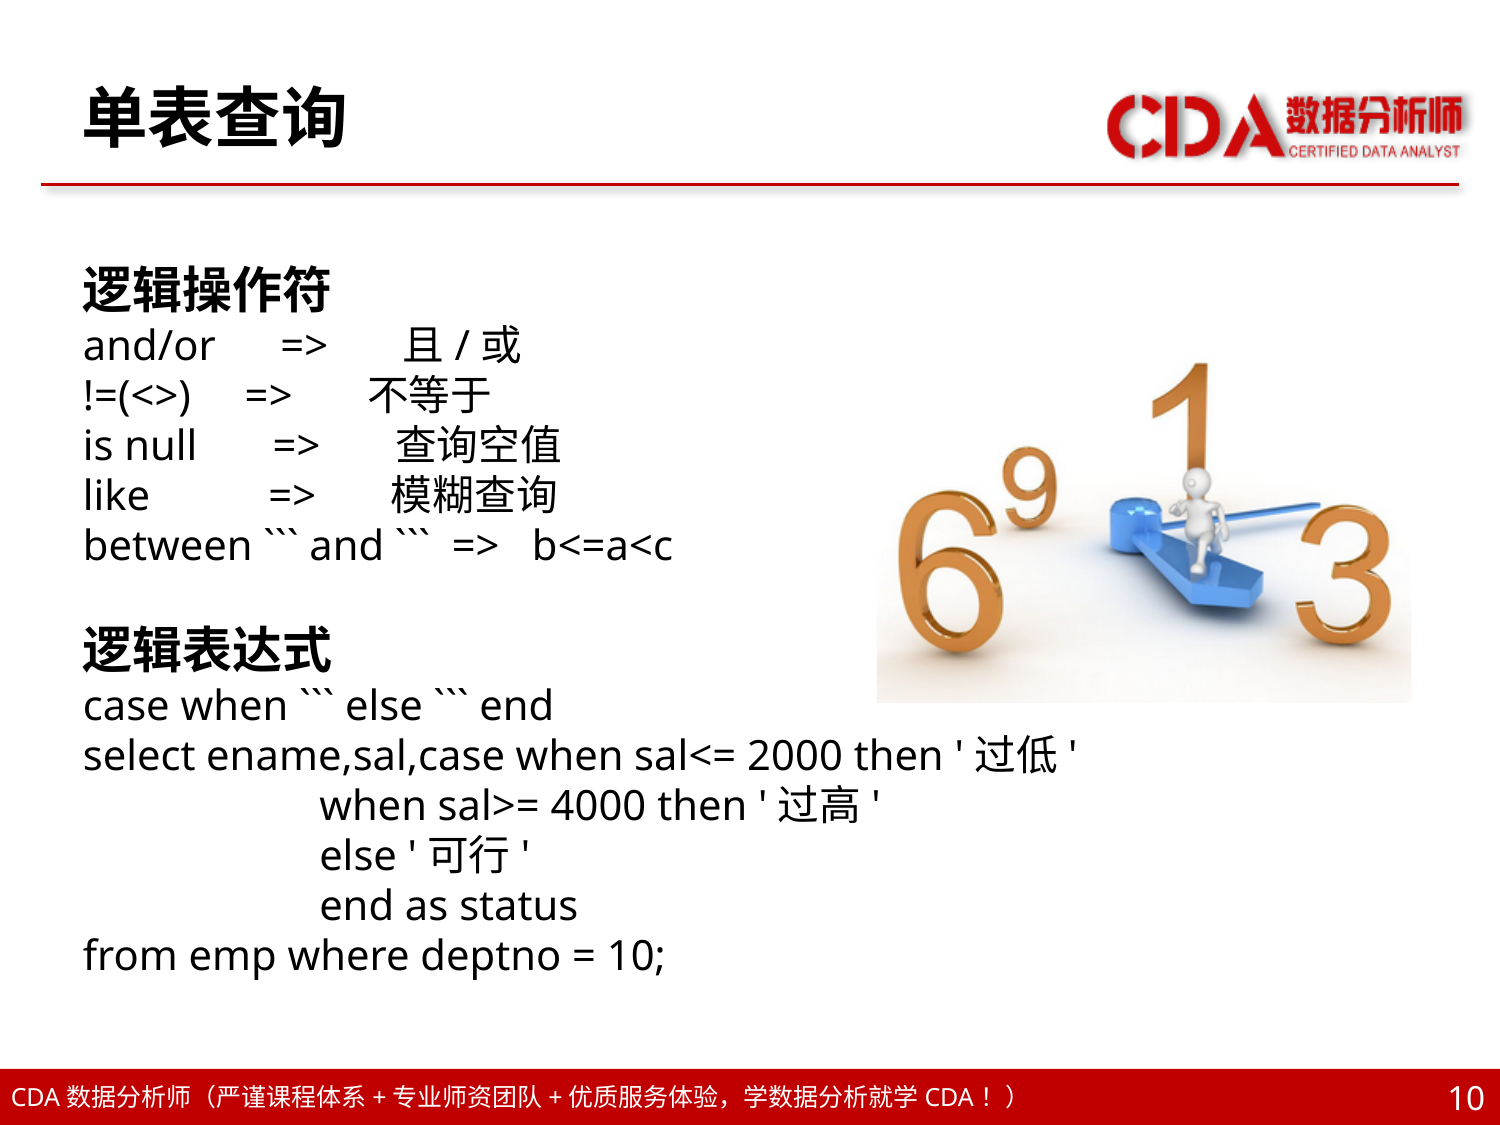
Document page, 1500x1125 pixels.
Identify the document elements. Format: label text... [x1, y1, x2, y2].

title 单表查询 [66, 19, 366, 223]
slide_number 10 [1373, 1069, 1500, 1125]
picture [1074, 70, 1500, 174]
text_box 逻辑操作符 and/or => 且/或 !=(<>) => 不等于 is null => 查询空值 like => 模糊查询 between ``` and ``` => b<=a<c 逻辑表达式 case when ``` else ``` end select ename,sal,case when sal<= 2000 then '过低' when sal>= 4000 then '过高' else '可行' end as status from emp where deptno = 10; [68, 251, 1304, 1077]
picture [874, 313, 1413, 703]
